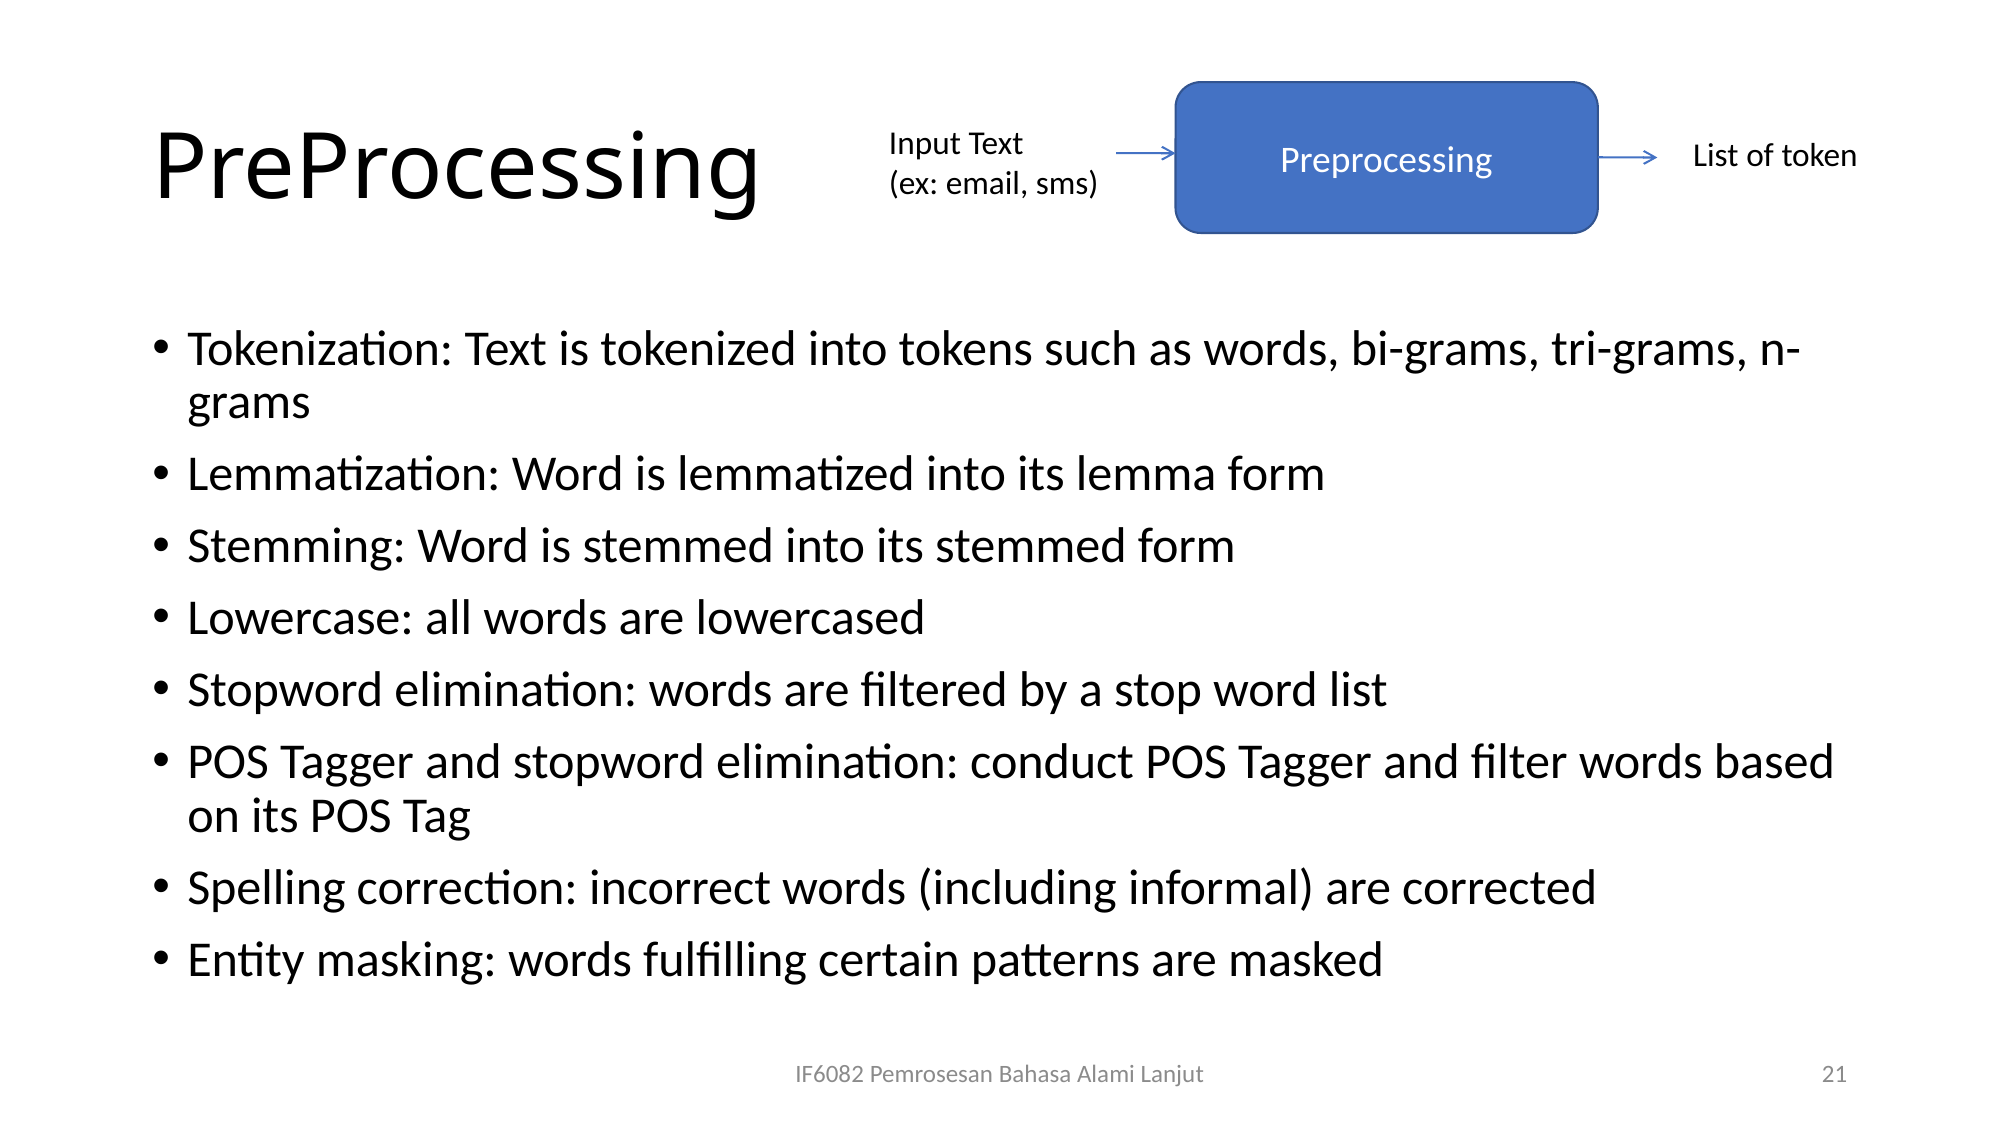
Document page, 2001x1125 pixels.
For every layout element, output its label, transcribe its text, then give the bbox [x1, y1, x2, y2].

title PreProcessing [137, 59, 1863, 278]
text_box Preprocessing [1174, 81, 1599, 235]
footer IF6082 Pemrosesan Bahasa Alami Lanjut [662, 1042, 1338, 1103]
text_box Input Text (ex: email, sms) [874, 114, 1196, 209]
slide_number 21 [1412, 1042, 1863, 1103]
list Tokenization: Text is tokenized into tokens such as words, bi-grams, tri-grams, n-grams Lemmatization: Word is lemmatized into its lemma form Stemming: Word is stemmed into its stemmed form Lowercase: all words are lowercased Stopword elimination: words are filtered by a stop word list POS Tagger and stopword elimination: conduct POS Tagger and filter words based on its POS Tag Spelling correction: incorrect words (including informal) are corrected Entity masking: words fulfilling certain patterns are masked [137, 314, 1863, 998]
text_box List of token [1678, 125, 2000, 180]
